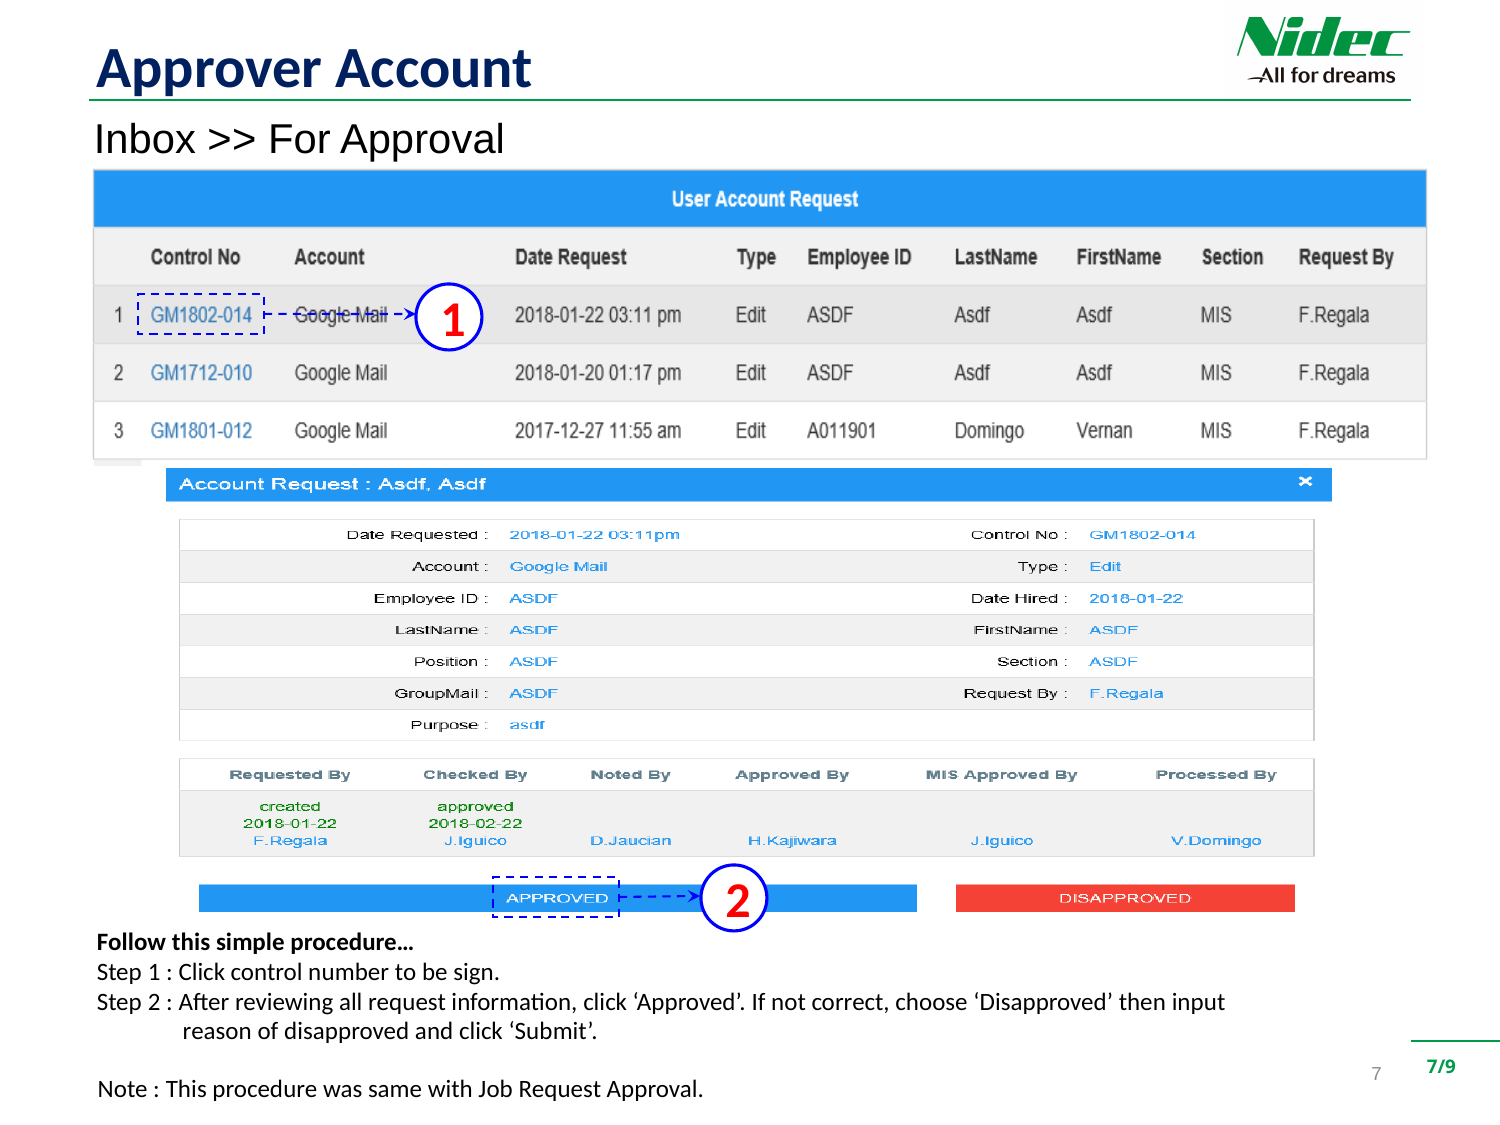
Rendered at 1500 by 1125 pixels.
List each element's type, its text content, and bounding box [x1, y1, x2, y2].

picture [88, 163, 1430, 466]
text_box Note : This procedure was same with Job Request Approval. [82, 1049, 1332, 1125]
slide_number 6 [1059, 1042, 1397, 1103]
text_box Follow this simple procedure… Step 1 : Click control number to be sign. Step 2 : After reviewing all request information, click ‘Approved’. If not correct, choose ‘Disapproved’ then input reason of disapproved and click ‘Submit’. [81, 909, 1331, 1061]
text_box Inbox >> For Approval [79, 103, 521, 169]
picture [165, 467, 1332, 920]
text_box Approver Account [78, 26, 1166, 102]
